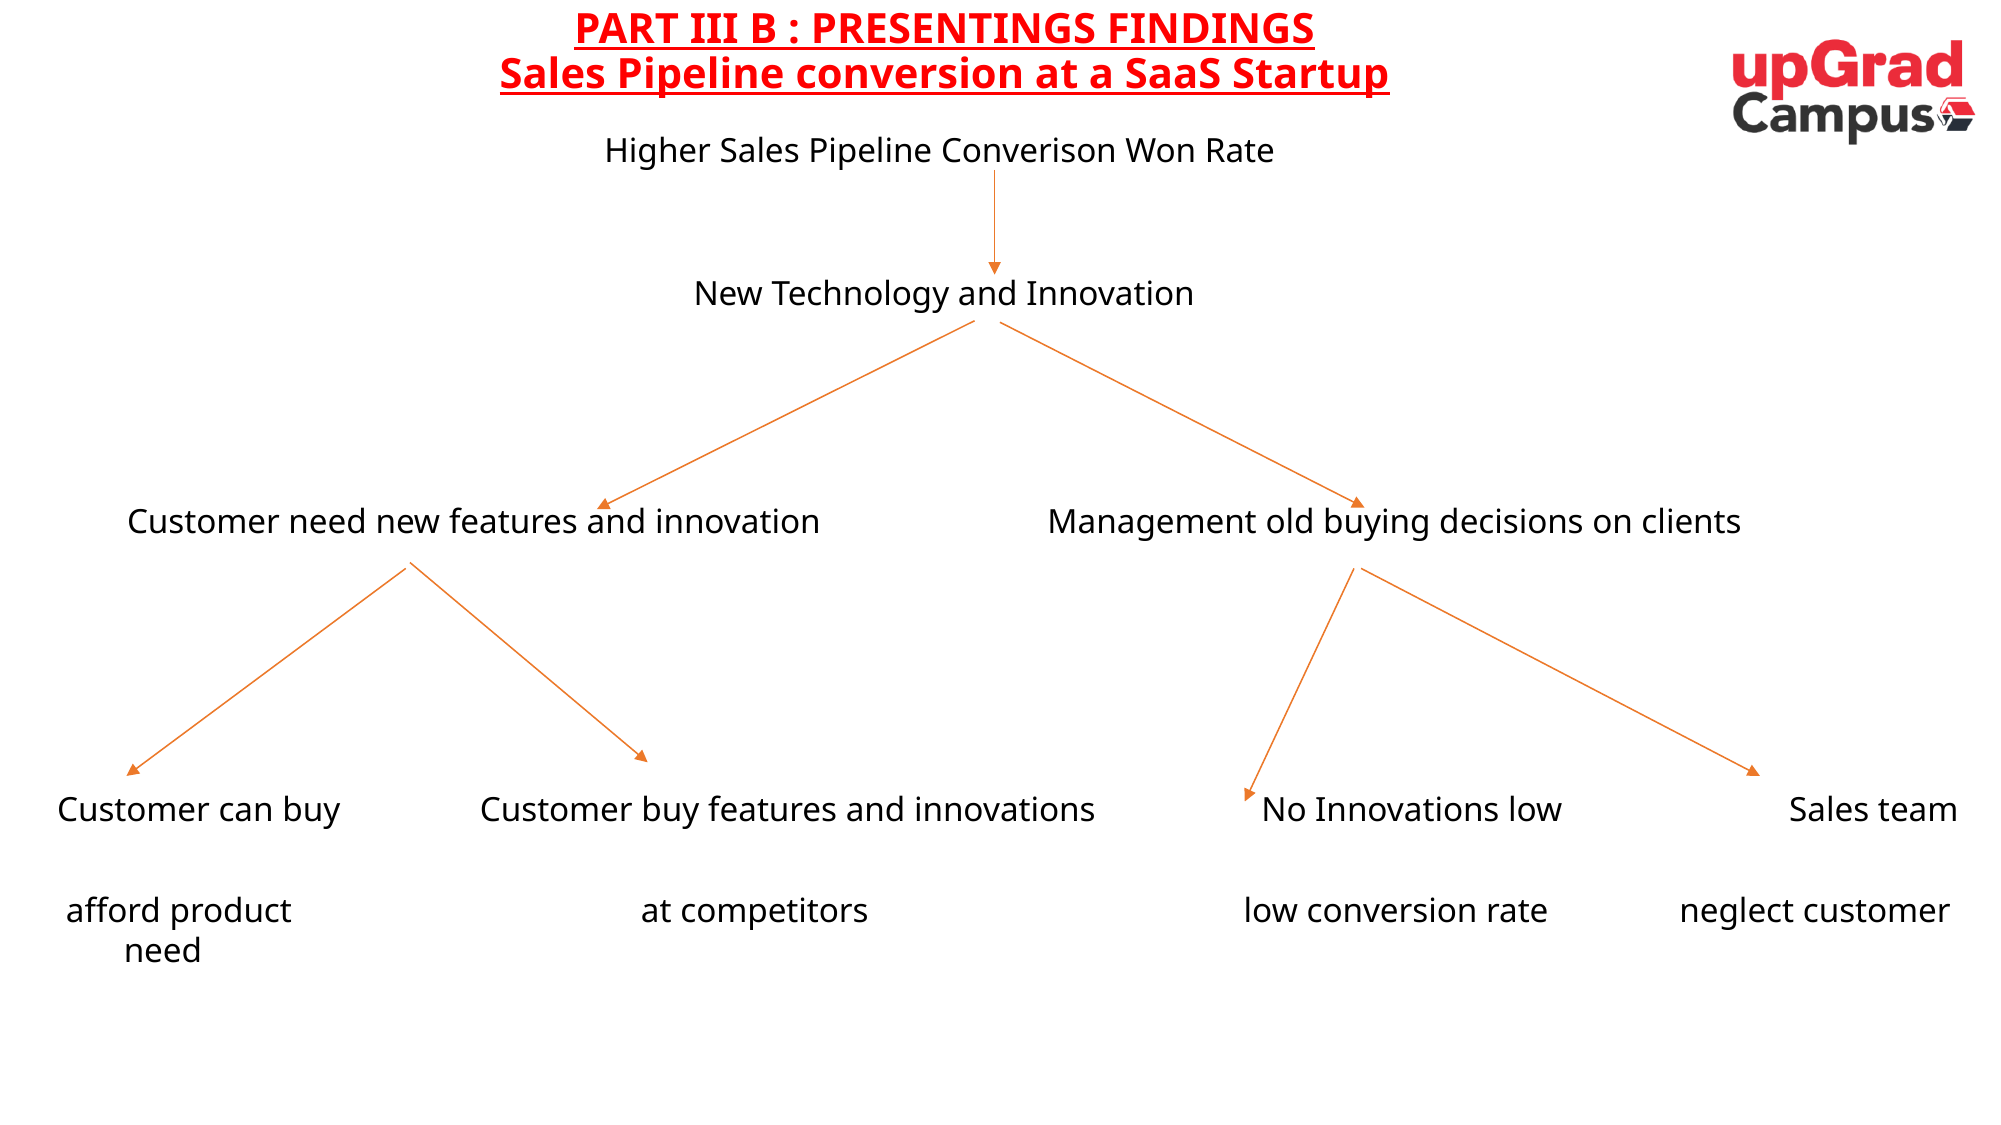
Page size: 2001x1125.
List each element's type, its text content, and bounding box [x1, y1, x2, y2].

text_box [409, 562, 648, 763]
picture [1727, 29, 1978, 151]
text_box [596, 320, 975, 510]
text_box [1360, 568, 1761, 777]
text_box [126, 568, 406, 777]
subtitle Customer need new features and innovation Management old buying decisions on clients Customer can buy Customer buy features and innovations No Innovations low Sales team afford product at competitors low conversion rate neglect customer need [33, 496, 1978, 802]
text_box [999, 322, 1365, 508]
title PART III B : PRESENTINGS FINDINGS Sales Pipeline conversion at a SaaS Startup Higher Sales Pipeline Converison Won Rate New Technology and Innovation [139, 7, 1750, 496]
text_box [1244, 568, 1355, 802]
